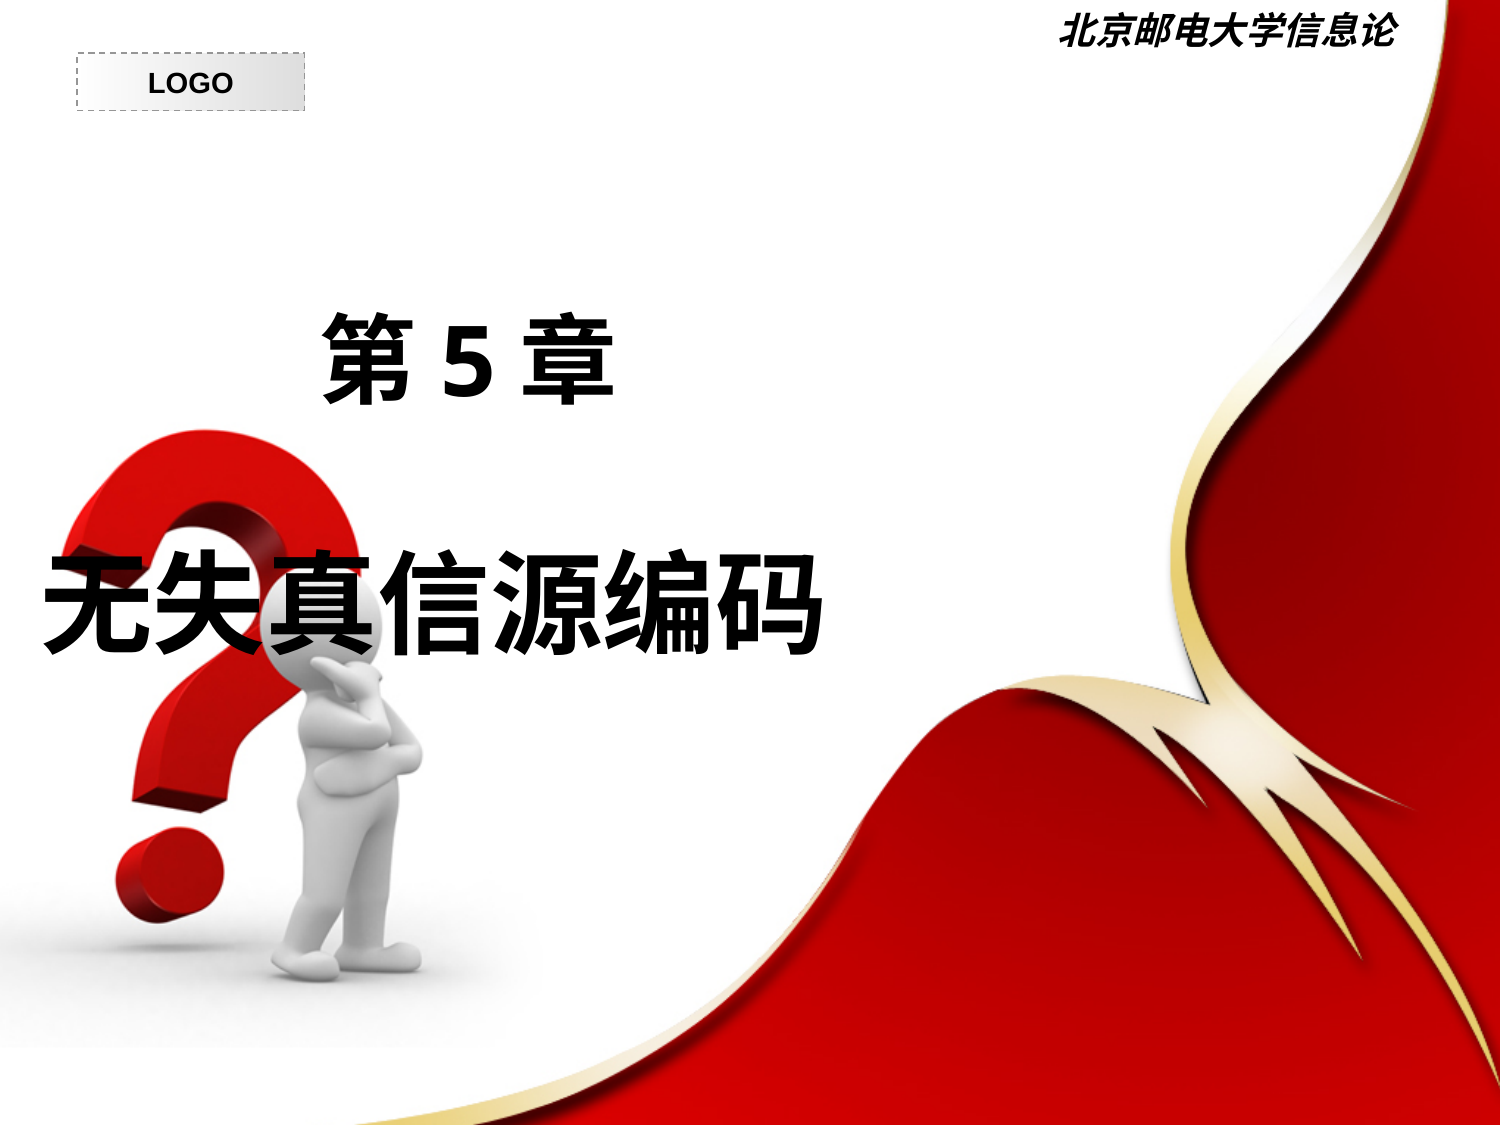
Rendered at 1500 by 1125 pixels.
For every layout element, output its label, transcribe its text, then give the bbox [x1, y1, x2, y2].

title 第5章 无失真信源编码 [0, 410, 994, 657]
picture [0, 0, 1500, 1125]
text_box 北京邮电大学信息论 [1042, 0, 1500, 60]
